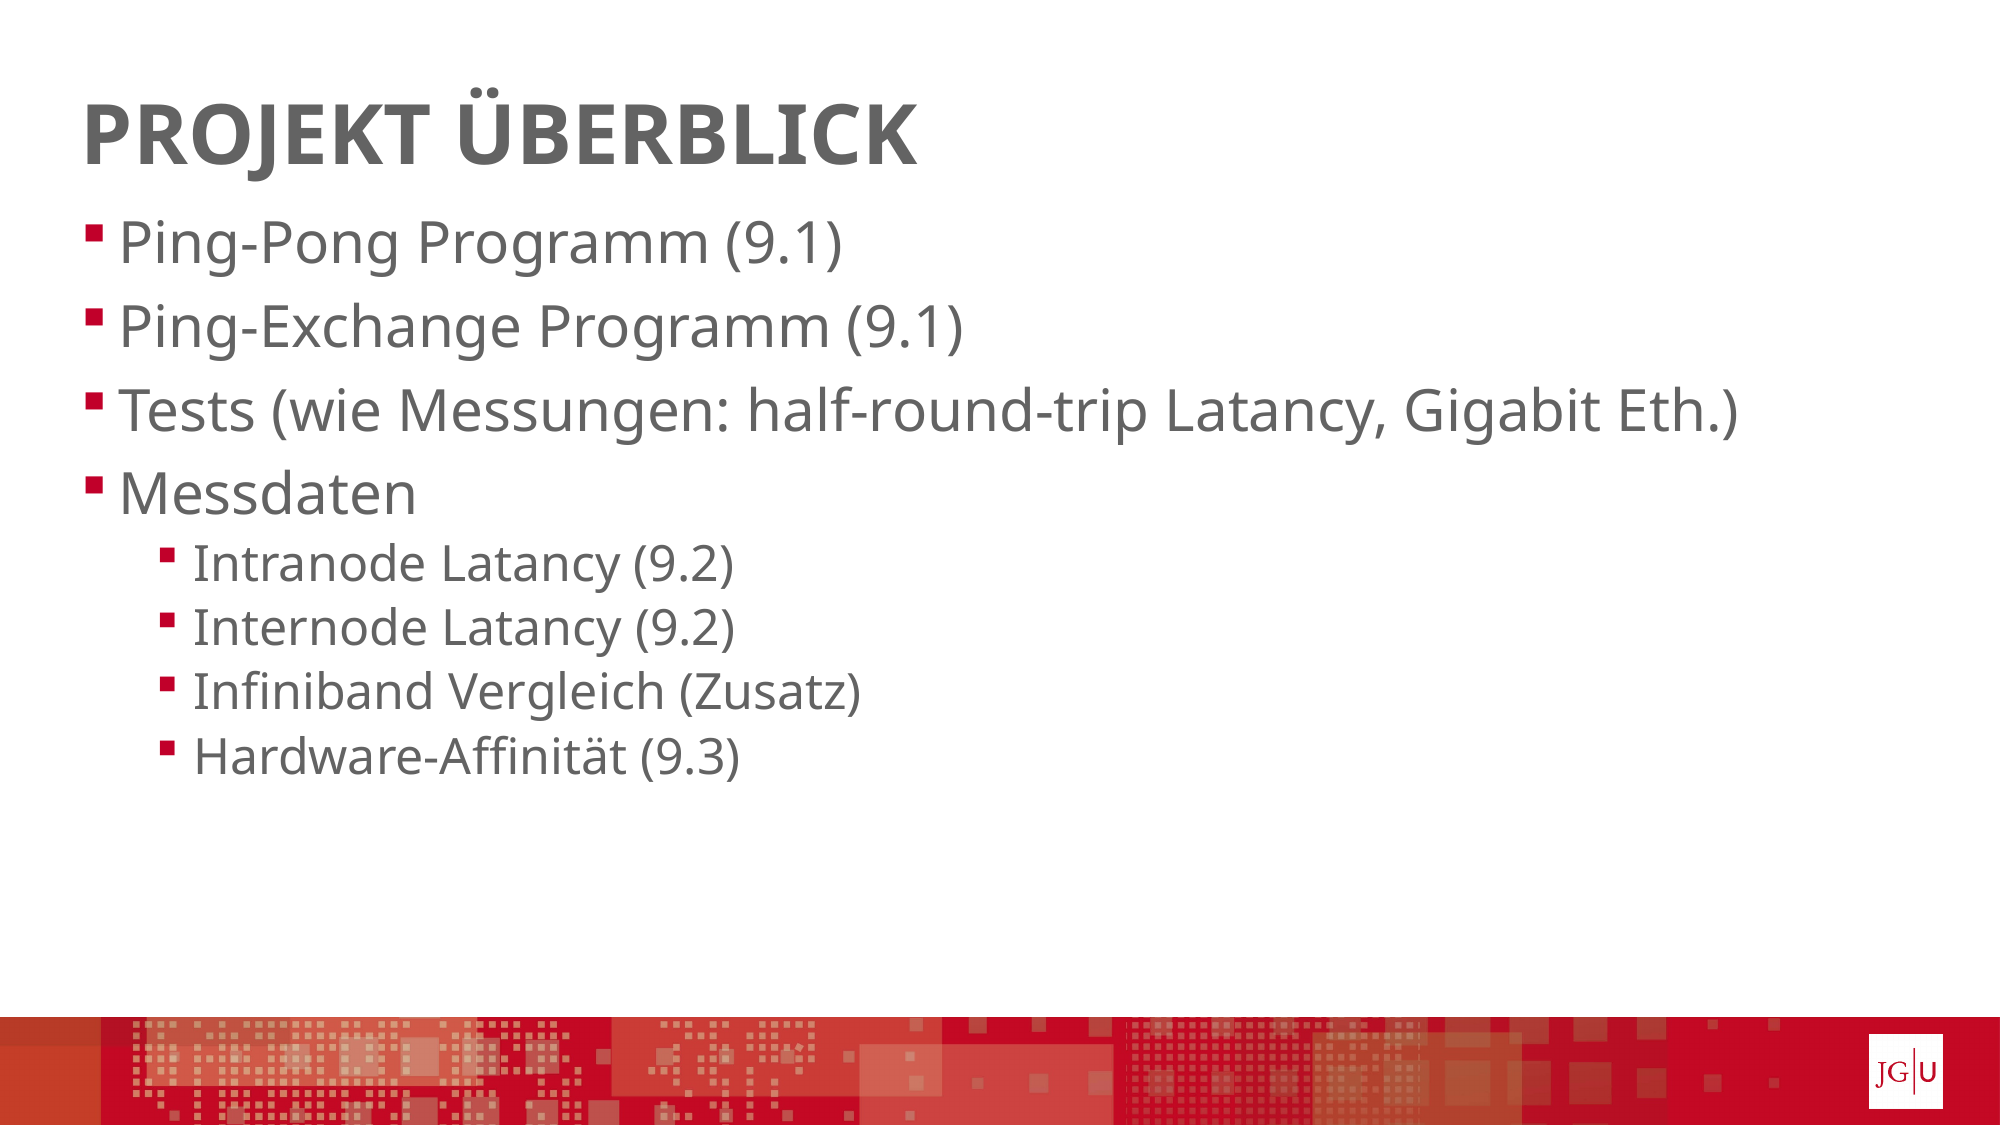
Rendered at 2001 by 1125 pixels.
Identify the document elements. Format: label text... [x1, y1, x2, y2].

title Projekt Überblick [65, 84, 1863, 205]
list Ping-Pong Programm (9.1) Ping-Exchange Programm (9.1) Tests (wie Messungen: half-round-trip Latancy, Gigabit Eth.) Messdaten Intranode Latancy (9.2) Internode Latancy (9.2) Infiniband Vergleich (Zusatz) Hardware-Affinität (9.3) [65, 205, 1863, 920]
picture [0, 1017, 2000, 1125]
